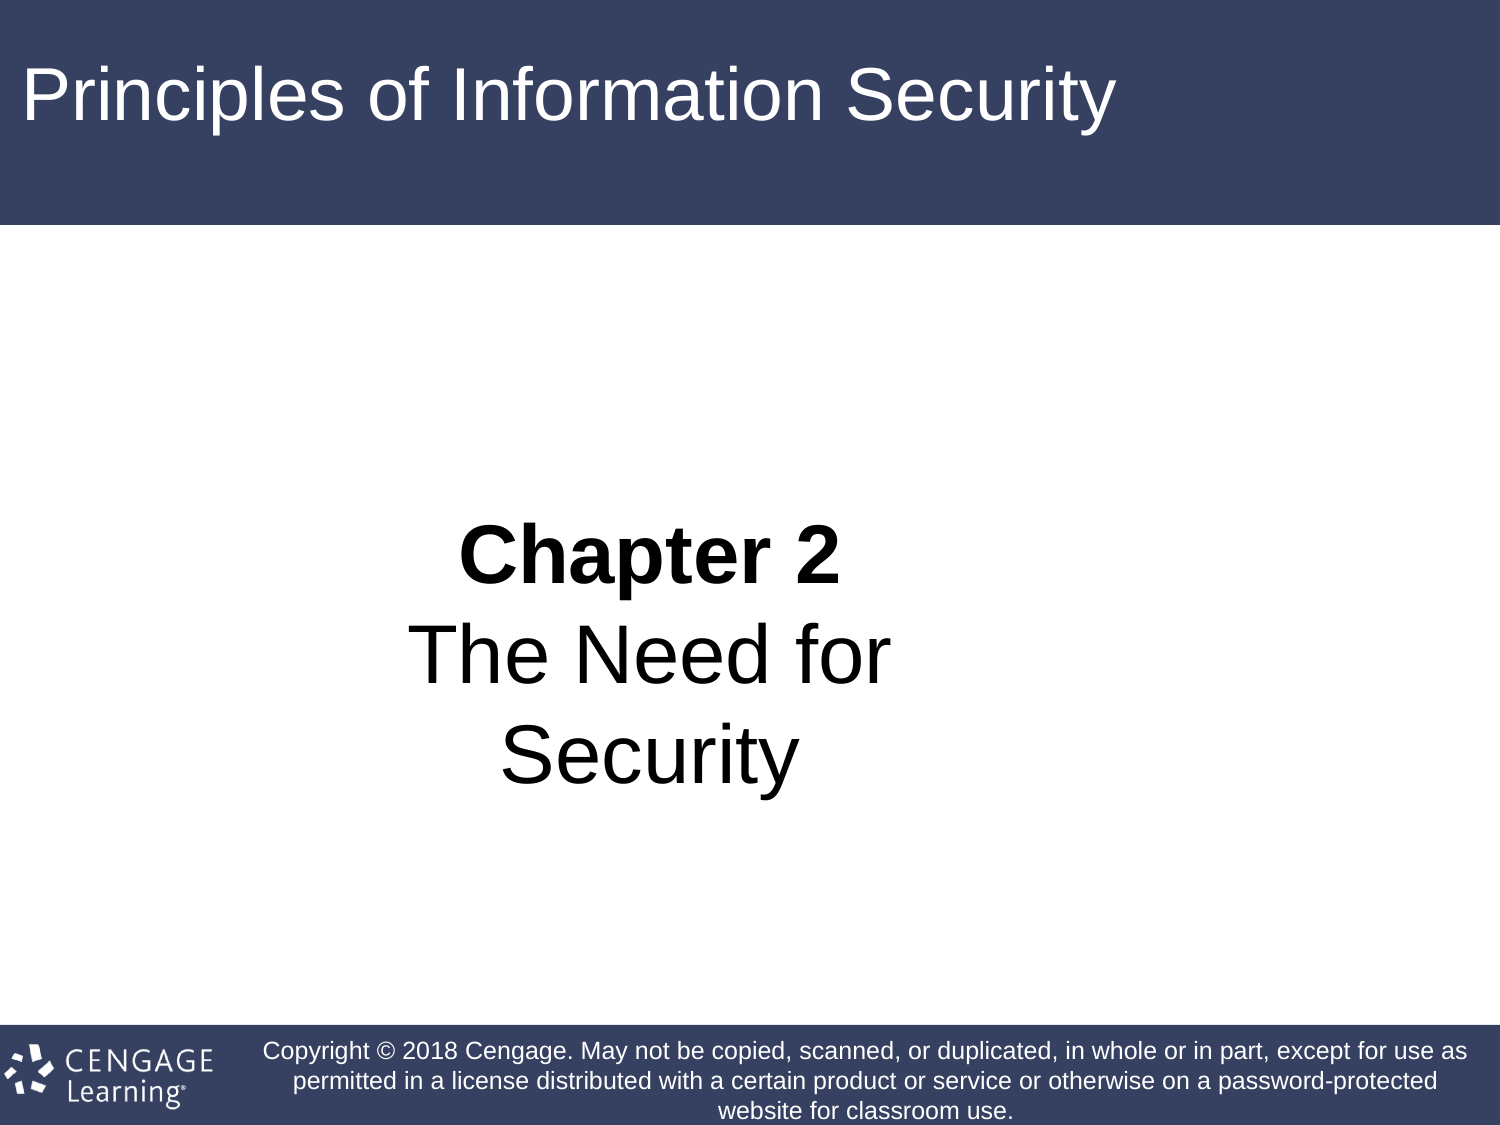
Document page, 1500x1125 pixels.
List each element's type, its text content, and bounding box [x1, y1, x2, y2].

list Chapter 2 The Need for Security [300, 337, 1000, 963]
picture [0, 1040, 217, 1113]
list Copyright © 2018 Cengage. May not be copied, scanned, or duplicated, in whole or in part, except for use as permitted in a license distributed with a certain product or service or otherwise on a password-protected website for classroom use. [235, 1027, 1498, 1125]
title Principles of Information Security [5, 37, 1357, 140]
